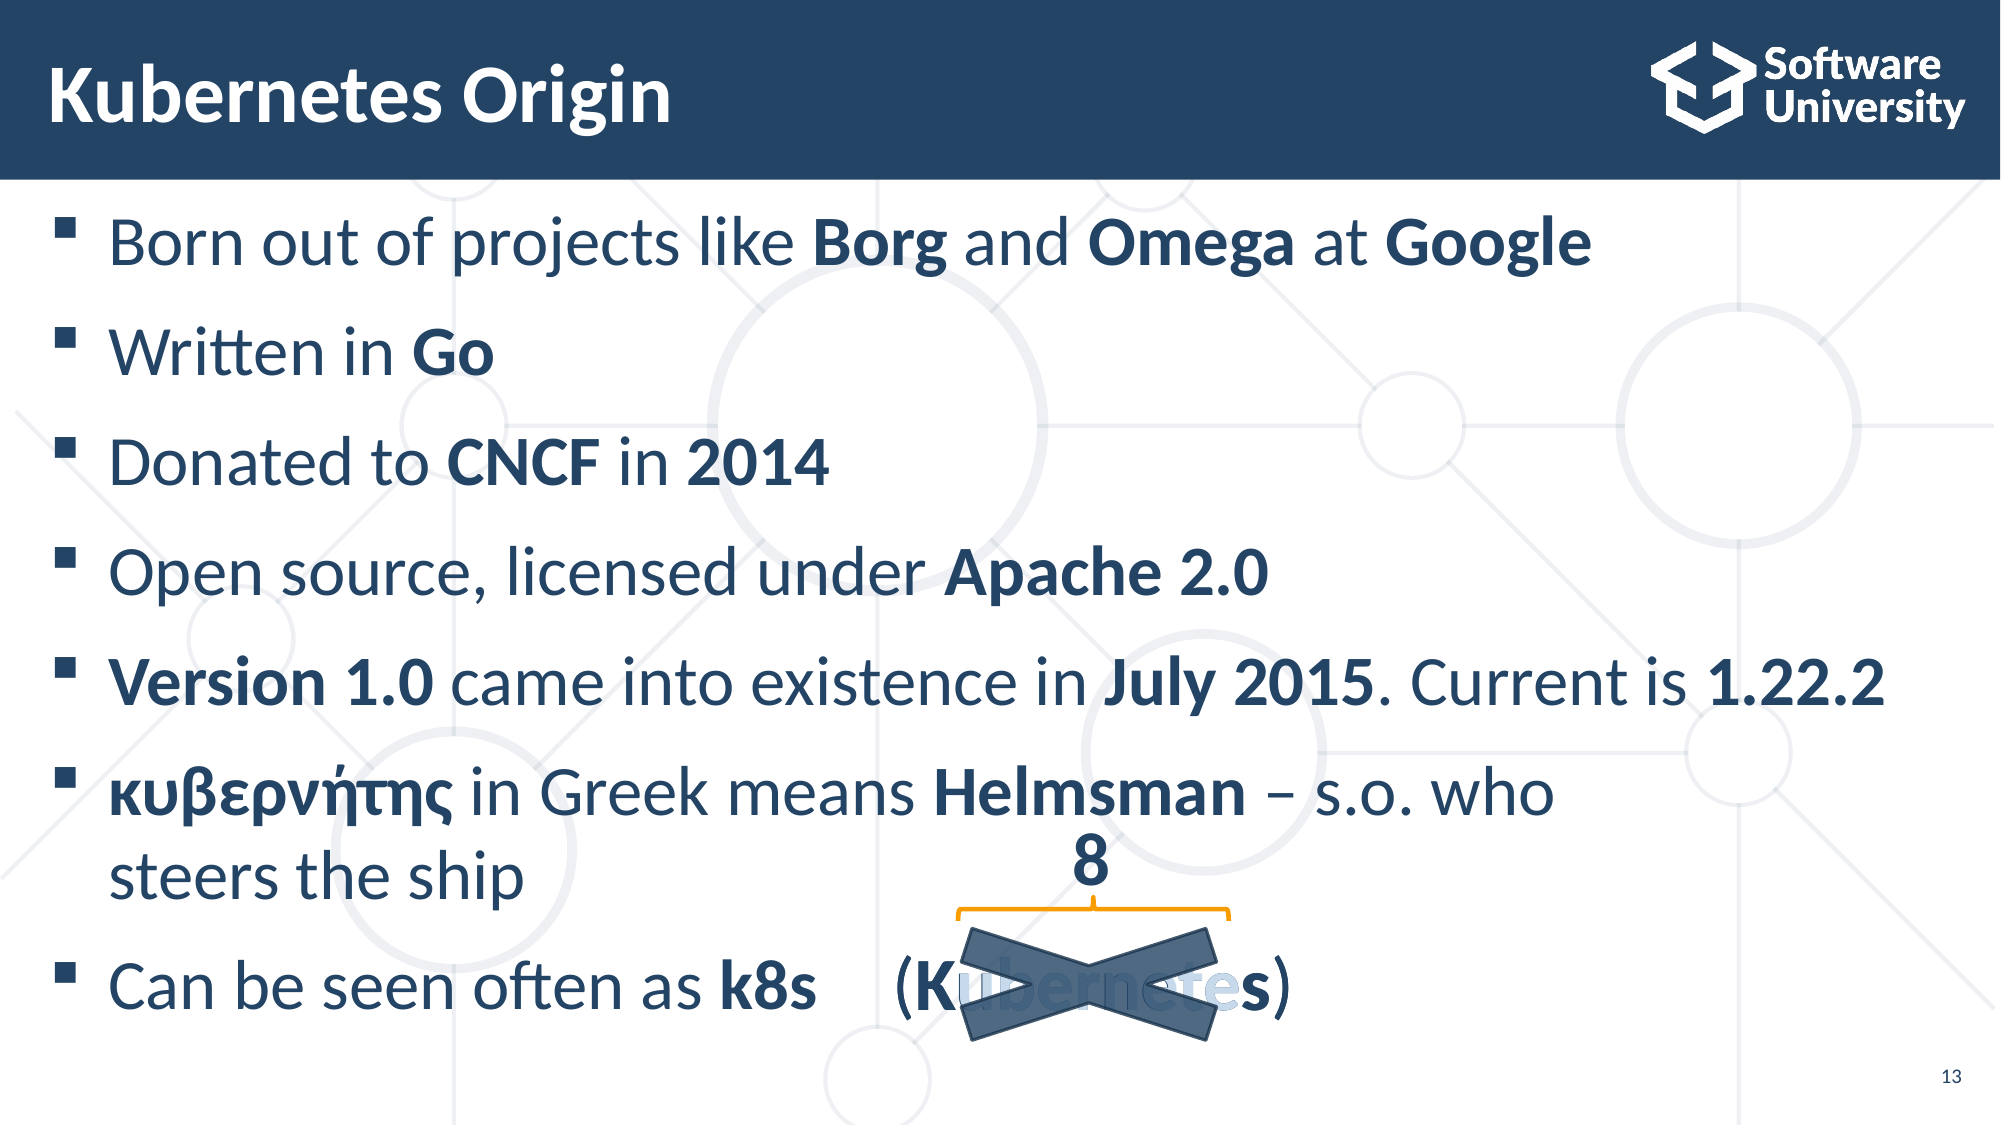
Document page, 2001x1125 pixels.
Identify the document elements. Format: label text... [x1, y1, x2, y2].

slide_number 13 [1945, 1049, 1968, 1101]
text_box [957, 908, 1230, 921]
text_box [959, 926, 1219, 1043]
text_box 8 [1049, 784, 1177, 919]
title Kubernetes Origin [31, 16, 1625, 162]
list Born out of projects like Borg and Omega at Google Written in Go Donated to CNCF in 2014 Open source, licensed under Apache 2.0 Version 1.0 came into existence in July 2015. Current is 1.22.2 κυβερνήτης in Greek means Helmsman – s.o. who steers the ship Can be seen often as k8s [31, 188, 1945, 1103]
text_box (Kubernetes) [869, 909, 1318, 1044]
picture [1651, 41, 1966, 134]
